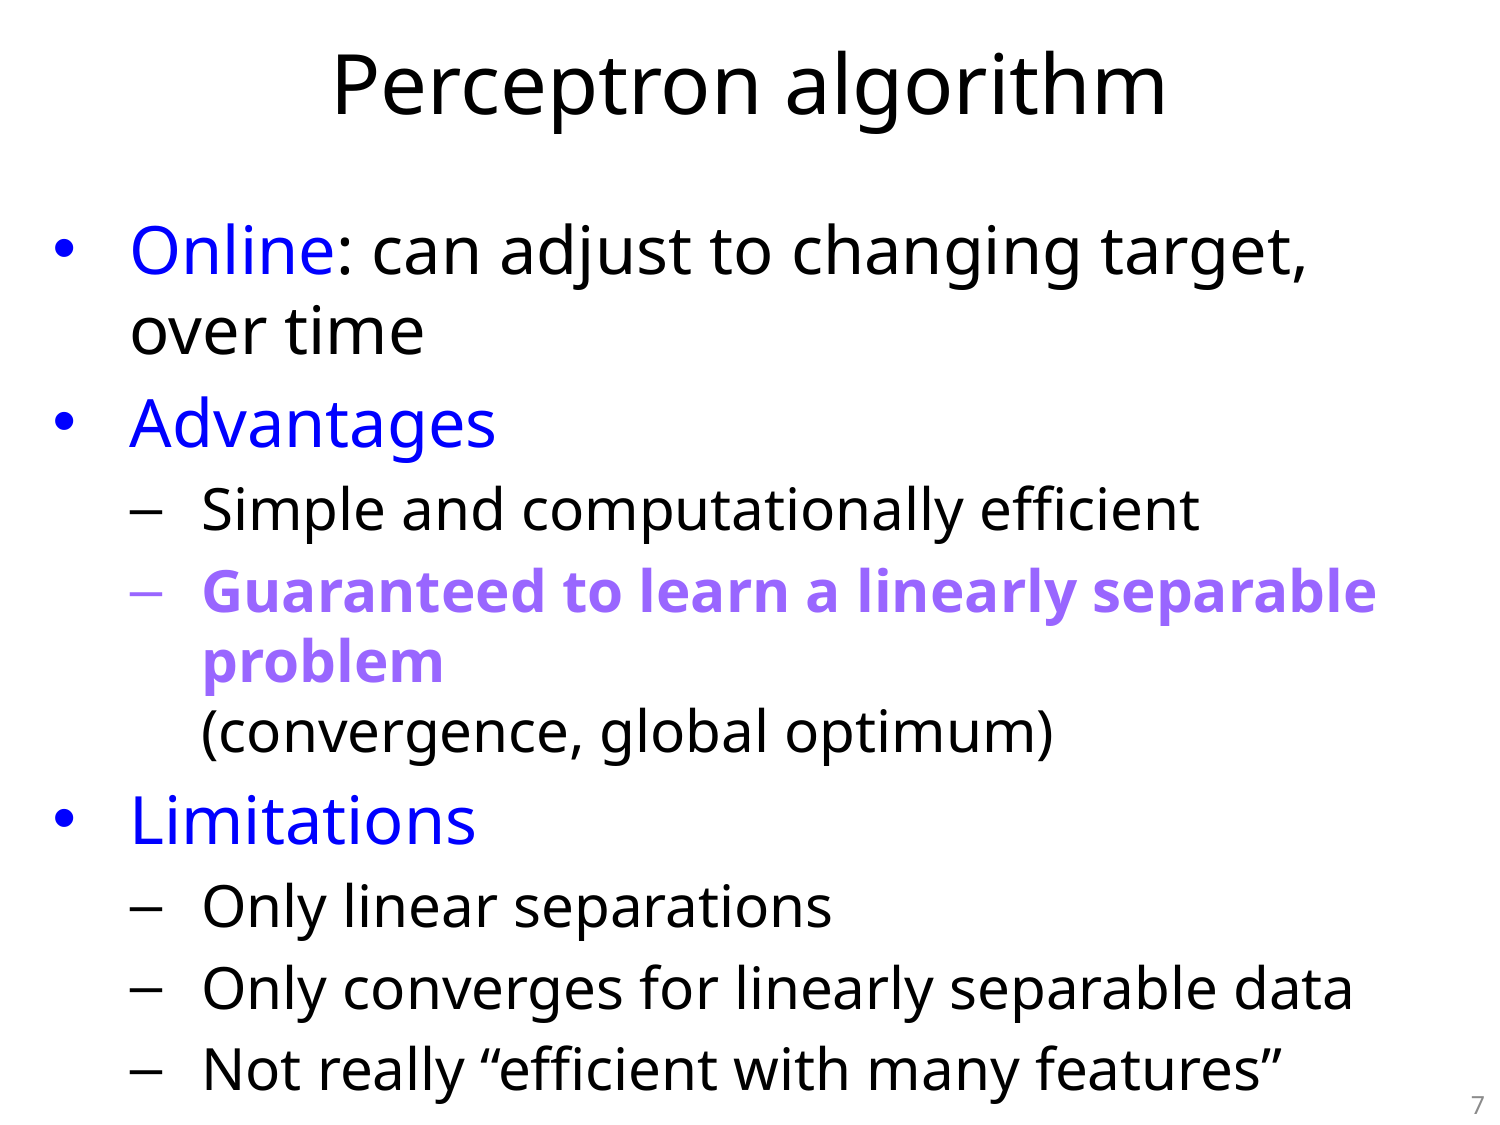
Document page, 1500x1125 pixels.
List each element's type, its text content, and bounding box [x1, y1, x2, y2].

slide_number 7 [1149, 1087, 1500, 1125]
title Perceptron algorithm [0, 0, 1500, 163]
list Online: can adjust to changing target, over time Advantages Simple and computationally efficient Guaranteed to learn a linearly separable problem (convergence, global optimum) Limitations Only linear separations Only converges for linearly separable data Not really “efficient with many features” [37, 200, 1450, 1050]
